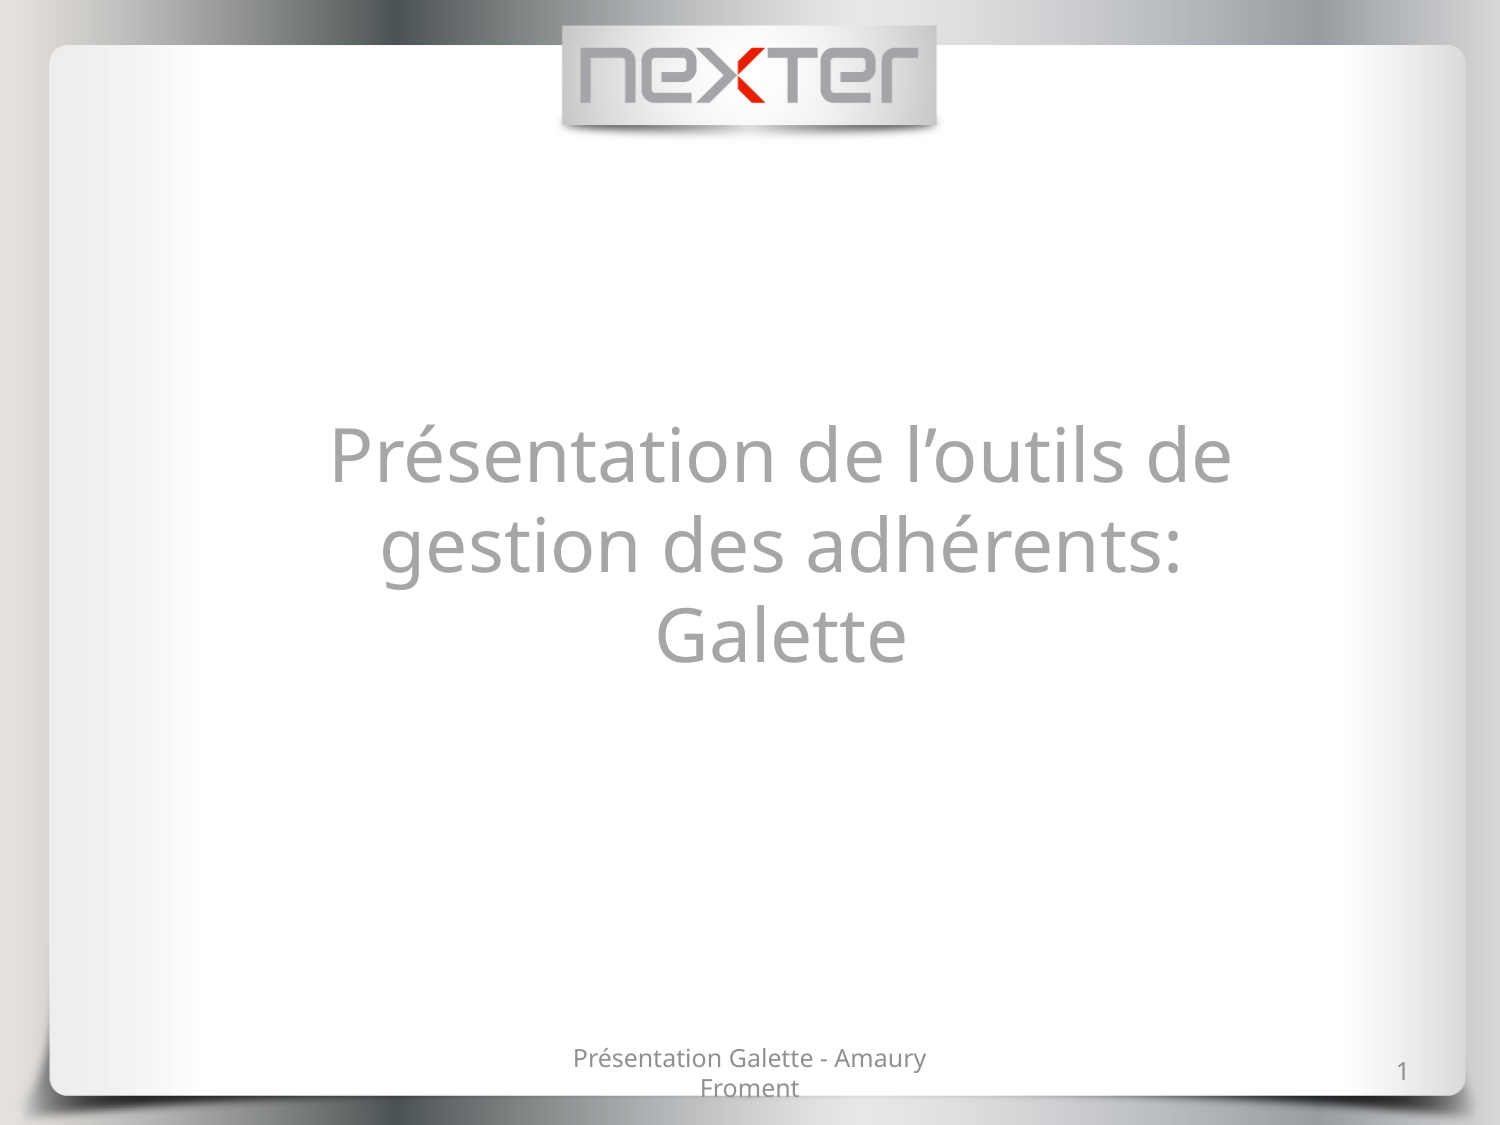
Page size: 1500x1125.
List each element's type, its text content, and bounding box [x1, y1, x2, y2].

picture [0, 0, 1500, 1125]
slide_number 1 [1074, 1042, 1425, 1103]
footer Présentation Galette - Amaury Froment [512, 1042, 988, 1103]
title Présentation de l’outils de gestion des adhérents: Galette [264, 489, 1299, 596]
